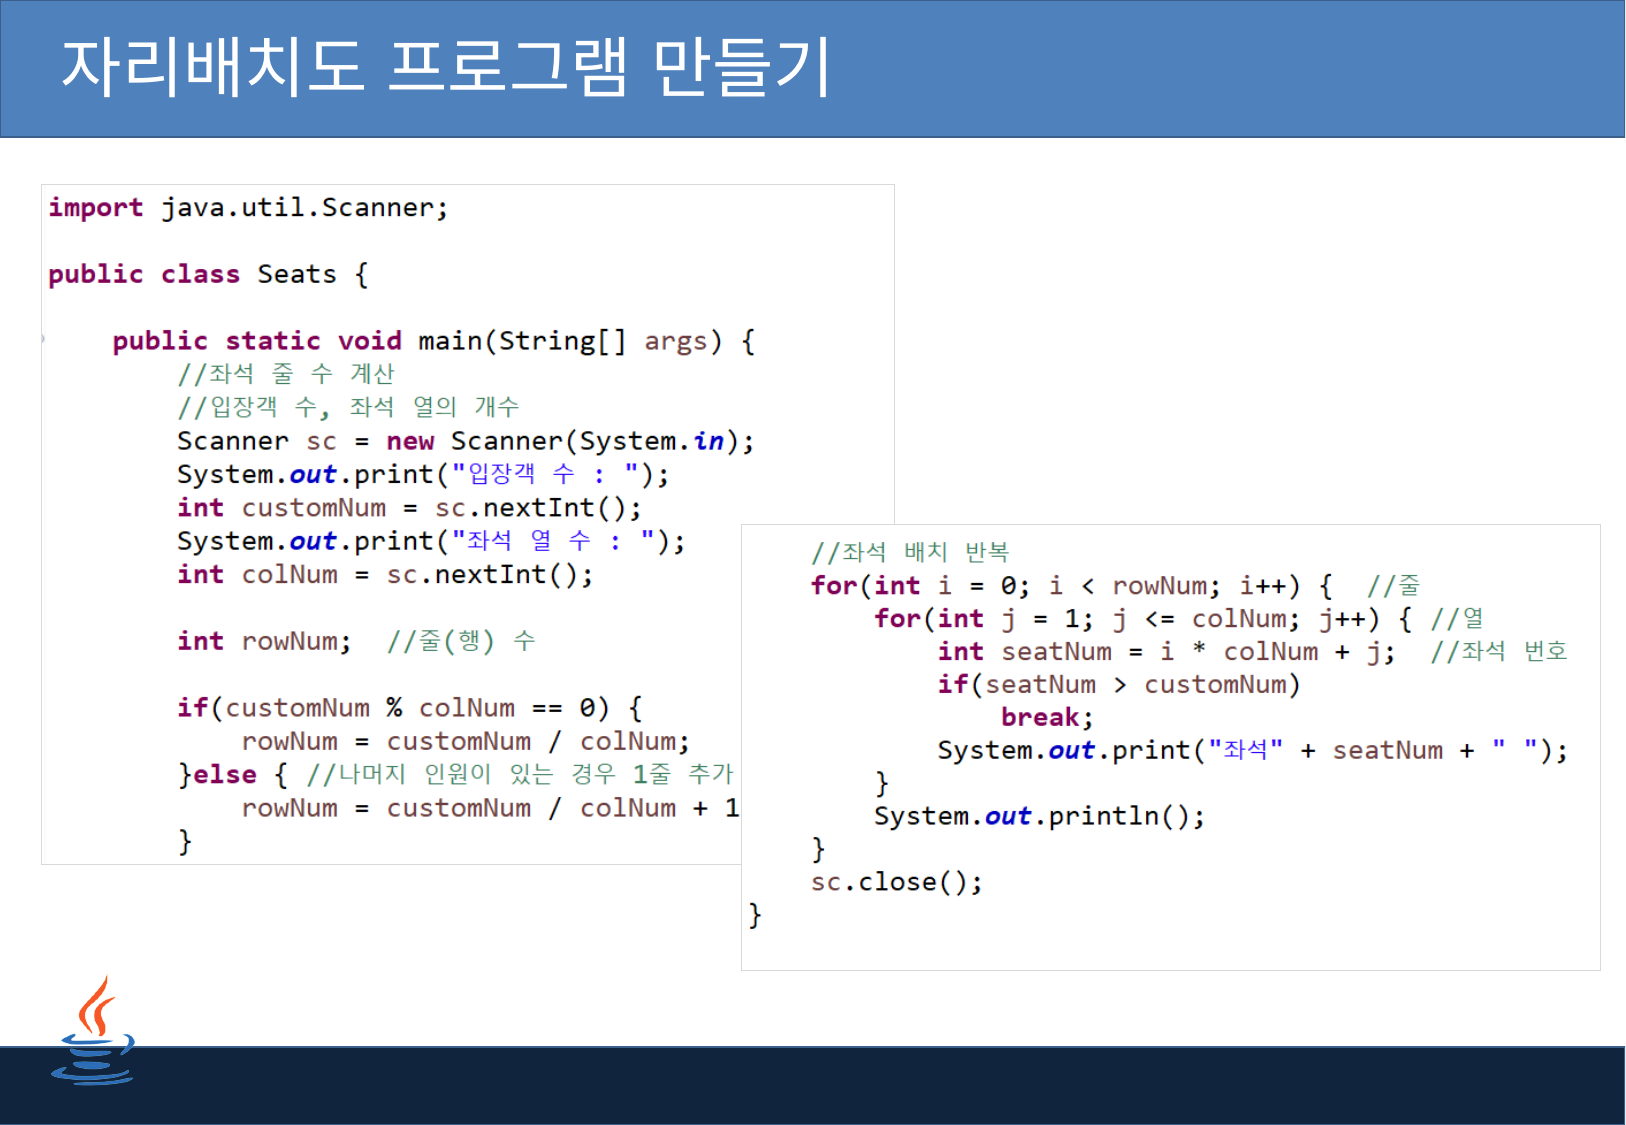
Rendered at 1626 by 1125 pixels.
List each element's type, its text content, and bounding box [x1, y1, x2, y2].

text_box 자리배치도 프로그램 만들기 [0, 0, 1037, 136]
picture [38, 973, 151, 1086]
picture [41, 184, 1601, 972]
